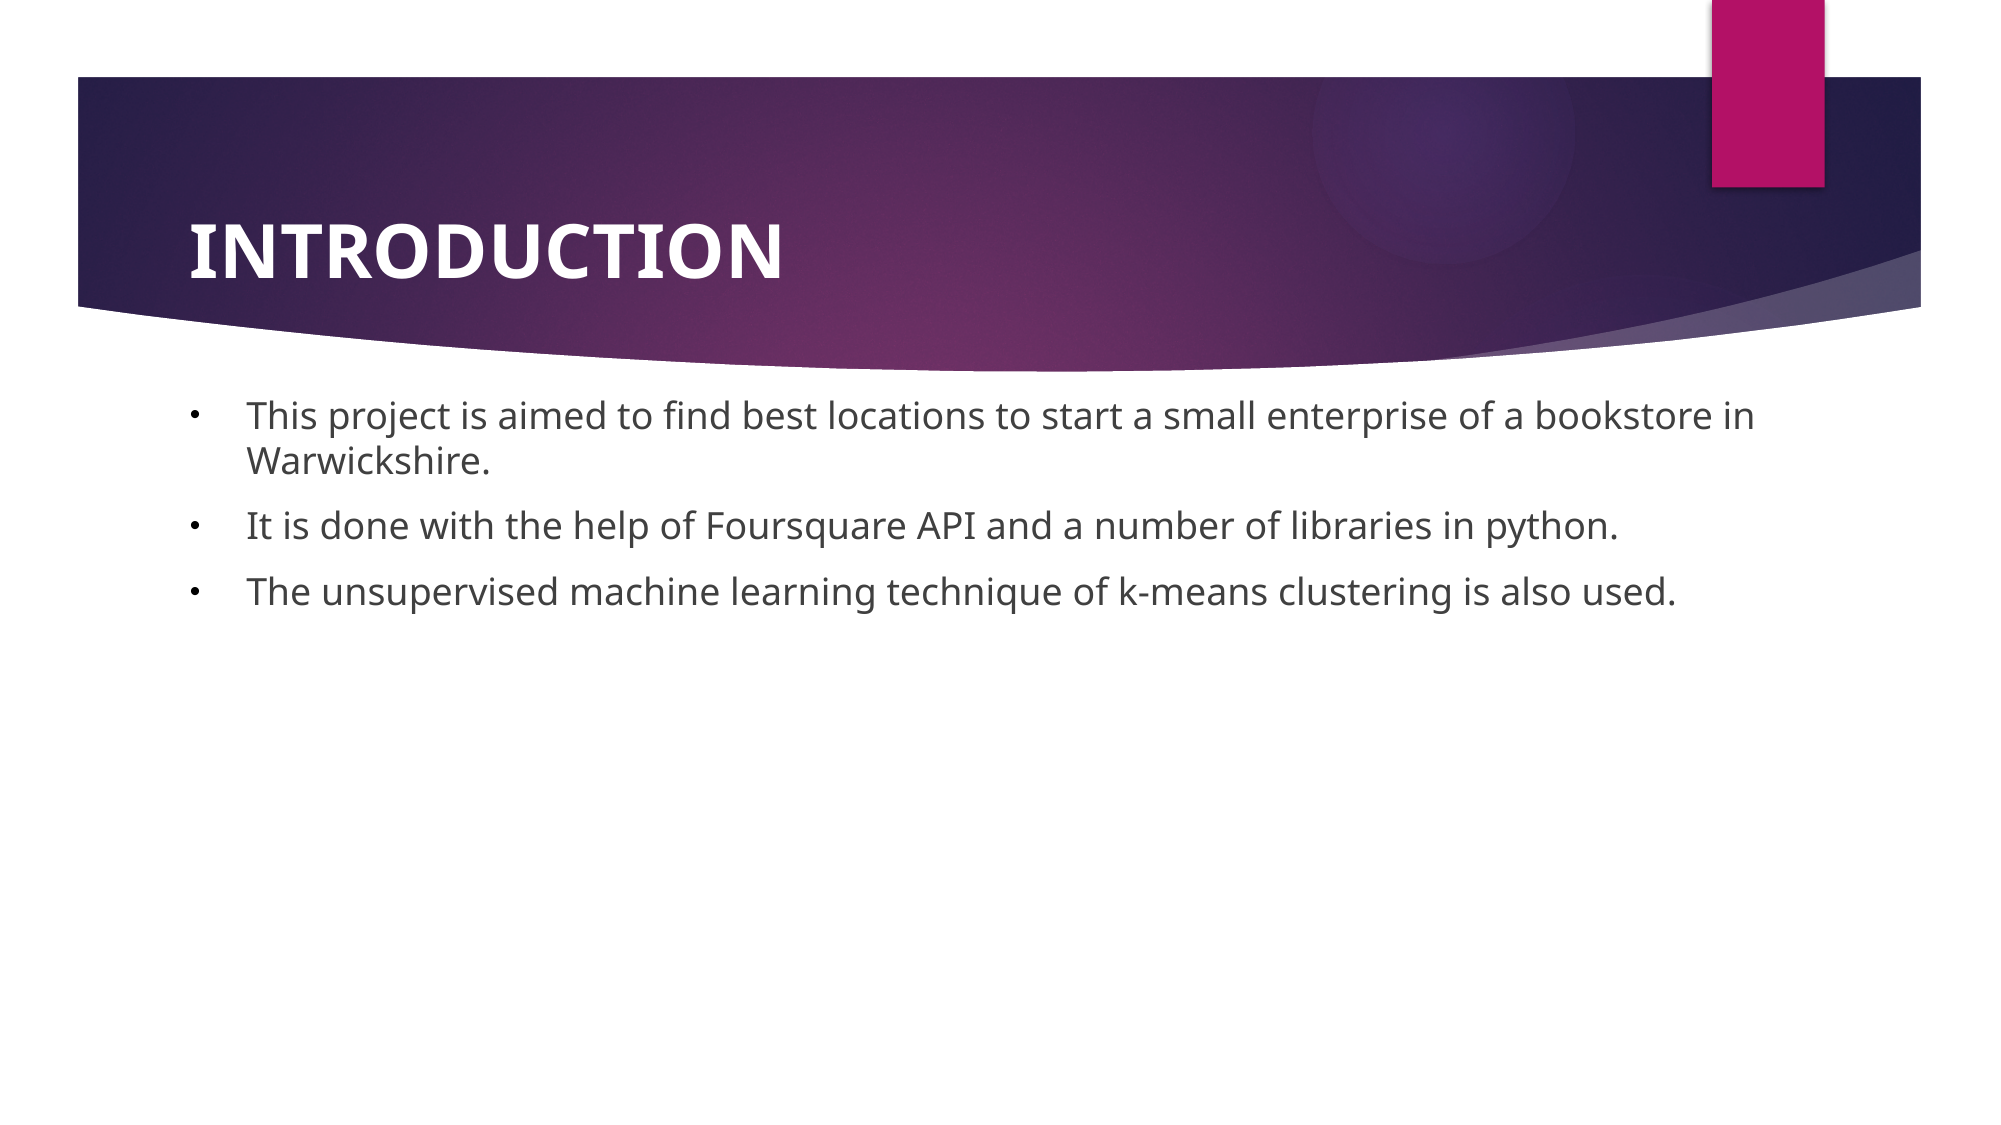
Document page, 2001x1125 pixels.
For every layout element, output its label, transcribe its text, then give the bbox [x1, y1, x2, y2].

list This project is aimed to find best locations to start a small enterprise of a bookstore in Warwickshire. It is done with the help of Foursquare API and a number of libraries in python. The unsupervised machine learning technique of k-means clustering is also used. [174, 384, 1883, 1002]
title INTRODUCTION [174, 183, 1825, 316]
